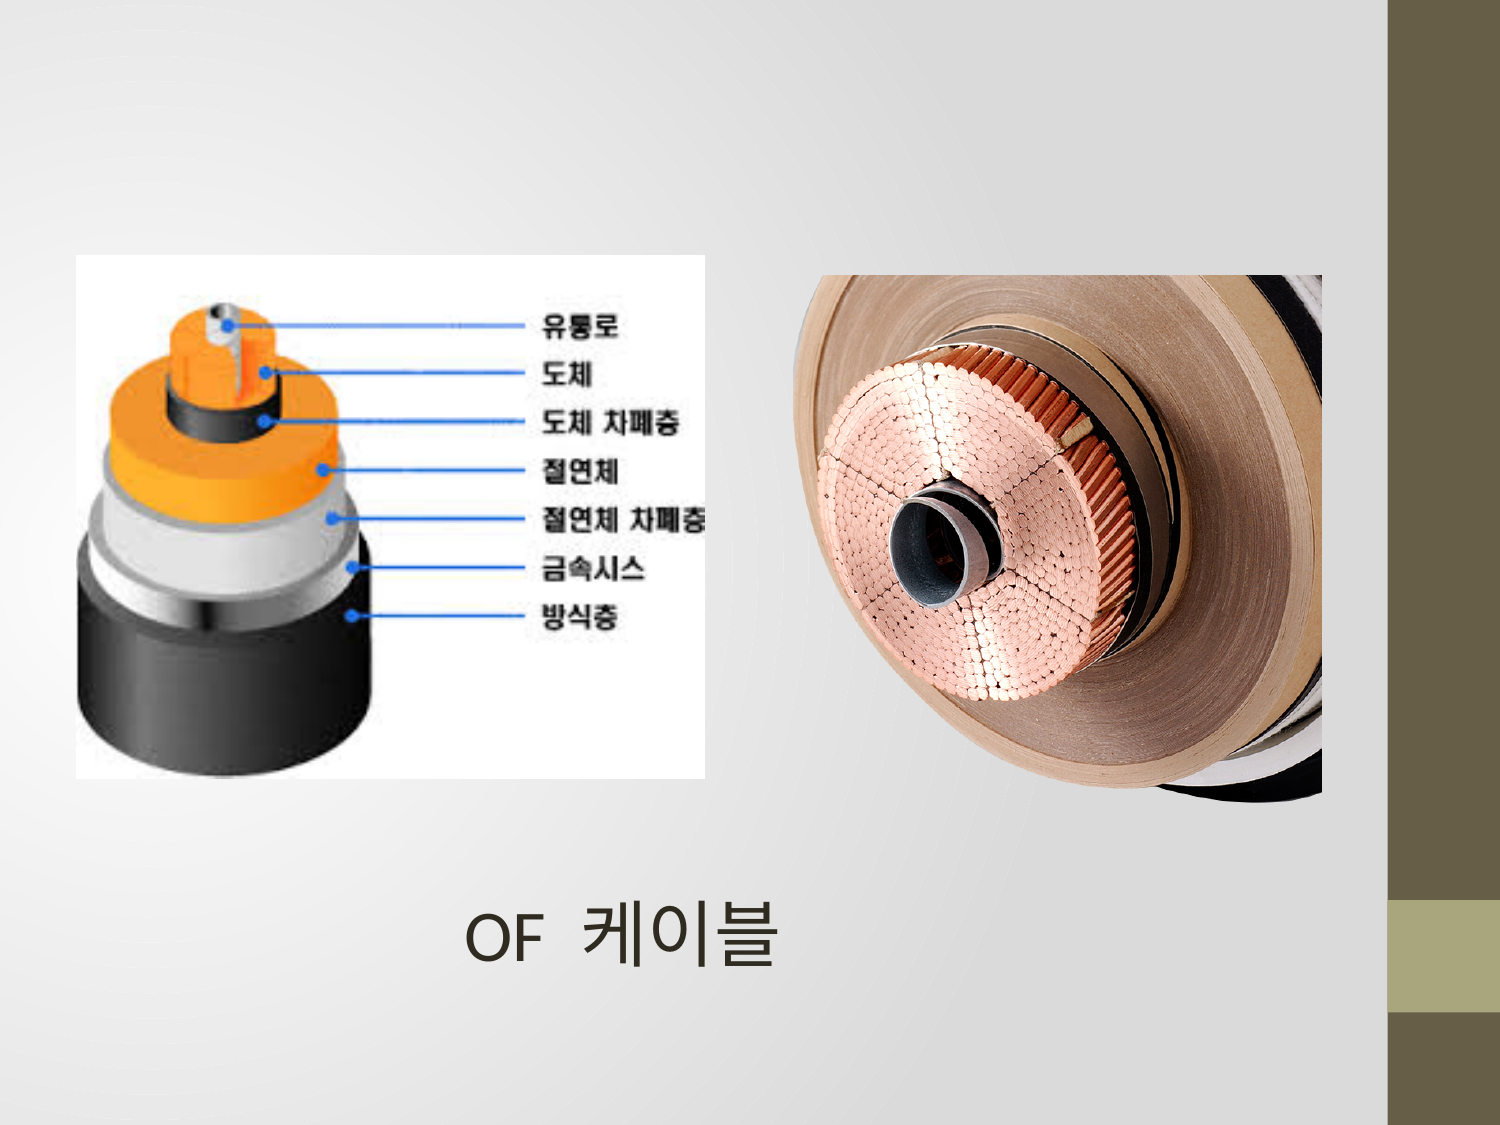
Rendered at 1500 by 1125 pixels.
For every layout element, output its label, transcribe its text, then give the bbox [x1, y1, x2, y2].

subtitle OF 케이블 [147, 881, 1100, 1012]
picture [760, 243, 1353, 835]
picture [76, 254, 706, 780]
